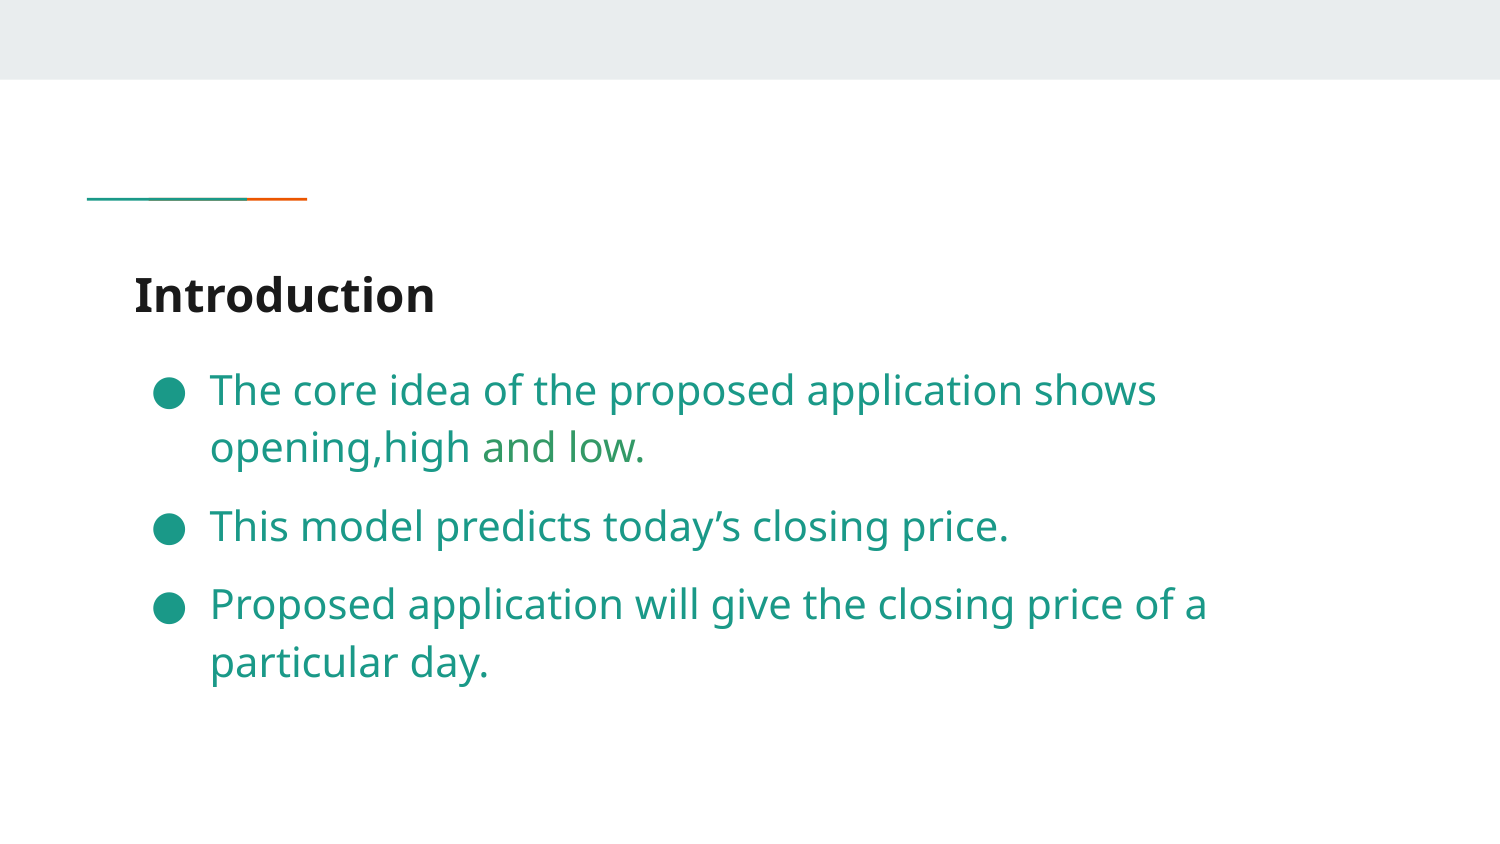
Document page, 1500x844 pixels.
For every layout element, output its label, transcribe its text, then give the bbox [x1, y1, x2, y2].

title Introduction [119, 216, 1381, 304]
list The core idea of the proposed application shows opening,high and low. This model predicts today’s closing price. Proposed application will give the closing price of a particular day. [119, 341, 1381, 712]
